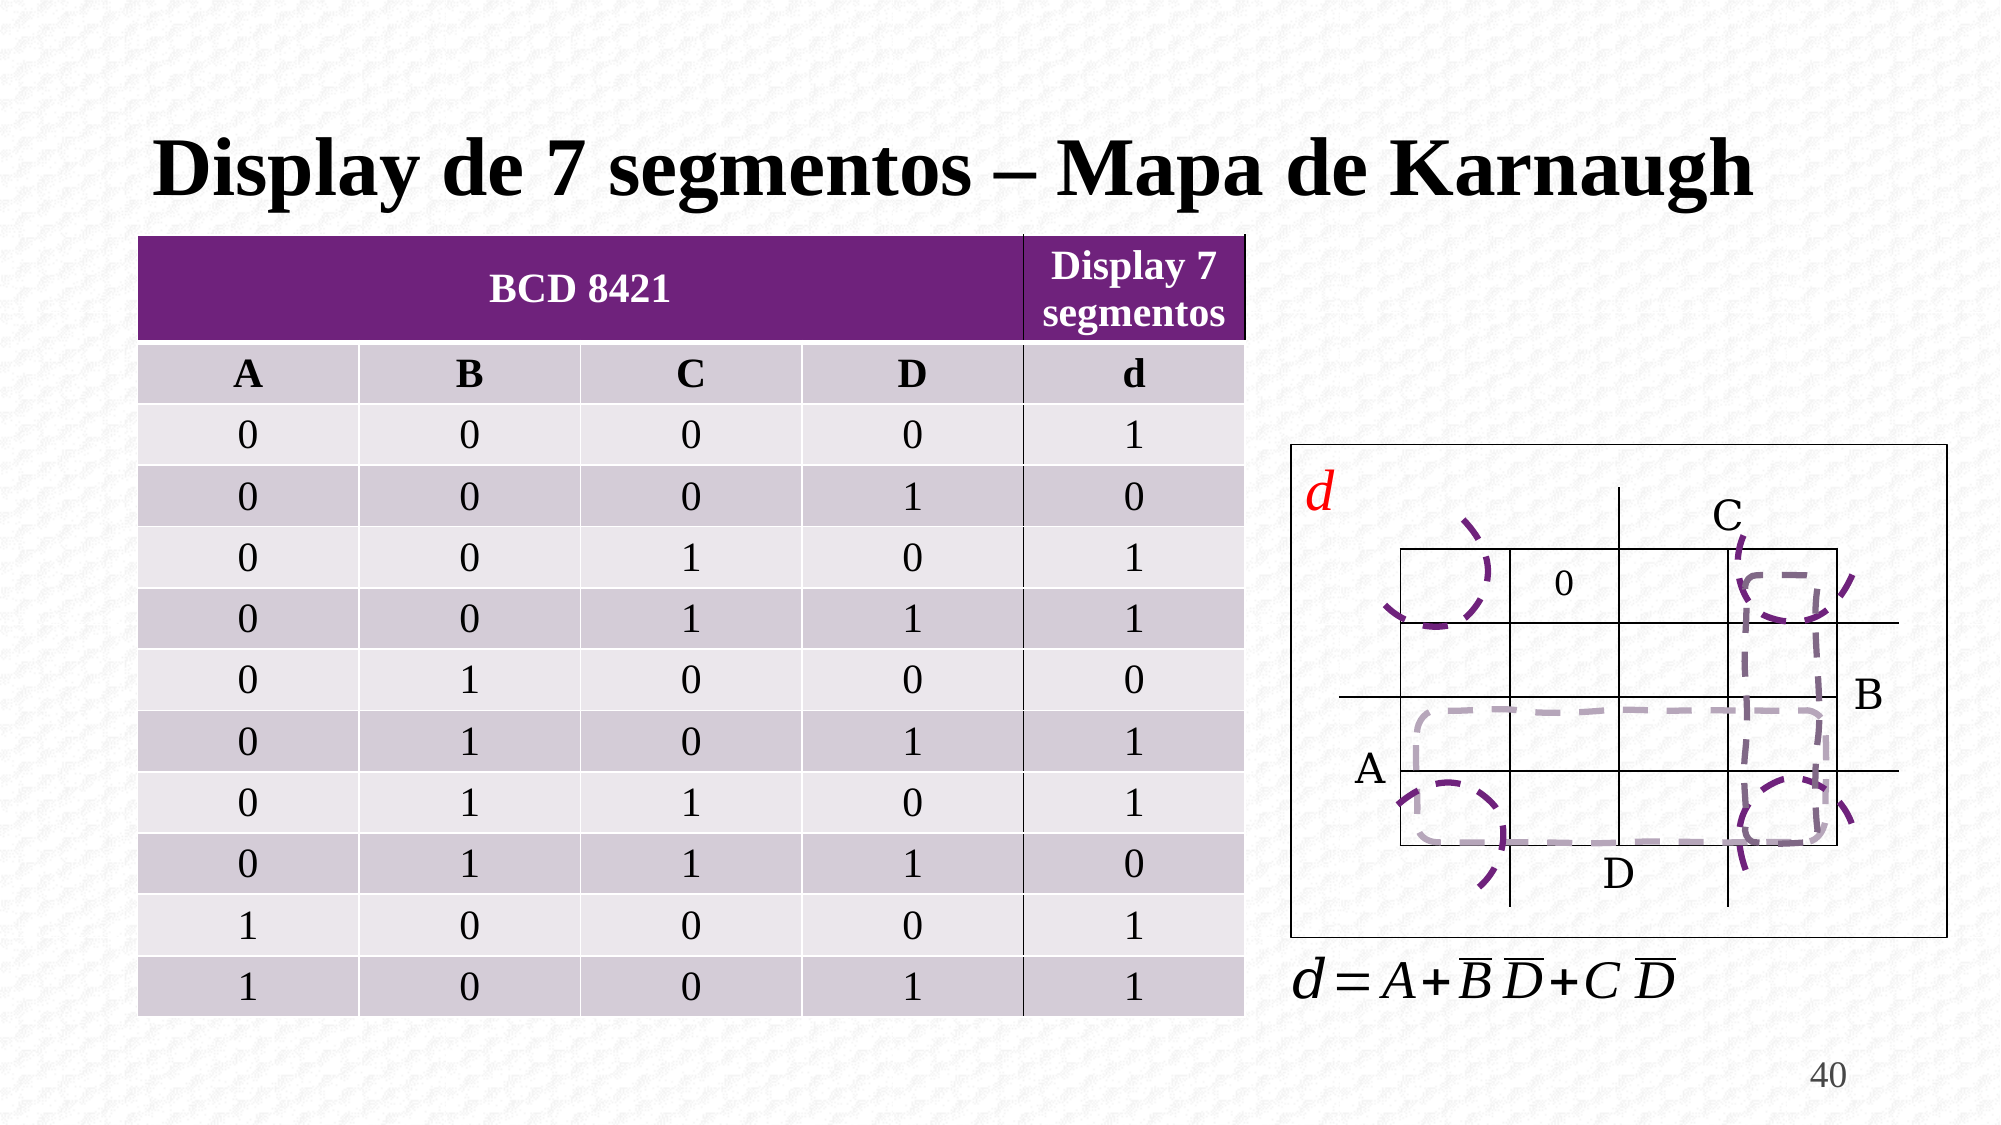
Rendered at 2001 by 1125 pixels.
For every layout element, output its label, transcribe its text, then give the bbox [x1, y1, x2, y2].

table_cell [360, 834, 580, 893]
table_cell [1024, 345, 1244, 403]
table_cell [360, 345, 580, 403]
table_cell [1024, 773, 1244, 832]
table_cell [138, 405, 358, 464]
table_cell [138, 466, 358, 526]
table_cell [581, 895, 801, 955]
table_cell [803, 834, 1023, 893]
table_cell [803, 589, 1023, 648]
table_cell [138, 895, 358, 955]
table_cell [360, 895, 580, 955]
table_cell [1024, 527, 1244, 587]
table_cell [581, 650, 801, 710]
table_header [1024, 236, 1244, 340]
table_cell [360, 466, 580, 526]
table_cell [360, 711, 580, 771]
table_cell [581, 773, 801, 832]
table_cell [360, 405, 580, 464]
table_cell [581, 527, 801, 587]
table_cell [360, 589, 580, 648]
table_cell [803, 957, 1023, 1016]
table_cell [803, 527, 1023, 587]
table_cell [138, 773, 358, 832]
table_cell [803, 895, 1023, 955]
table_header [138, 236, 1023, 340]
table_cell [581, 834, 801, 893]
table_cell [1024, 711, 1244, 771]
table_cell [1024, 650, 1244, 710]
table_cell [360, 773, 580, 832]
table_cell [1024, 957, 1244, 1016]
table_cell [138, 957, 358, 1016]
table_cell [138, 650, 358, 710]
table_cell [581, 711, 801, 771]
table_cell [803, 466, 1023, 526]
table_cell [581, 466, 801, 526]
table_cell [138, 589, 358, 648]
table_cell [1024, 466, 1244, 526]
table_cell 1 [0, 0, 2000, 1125]
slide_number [1412, 1042, 1863, 1103]
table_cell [581, 405, 801, 464]
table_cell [581, 345, 801, 403]
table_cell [138, 527, 358, 587]
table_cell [803, 711, 1023, 771]
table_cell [803, 650, 1023, 710]
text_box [1290, 444, 1948, 938]
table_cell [803, 345, 1023, 403]
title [137, 59, 1863, 278]
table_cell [360, 527, 580, 587]
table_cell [138, 345, 358, 403]
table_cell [1024, 895, 1244, 955]
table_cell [581, 957, 801, 1016]
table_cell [1024, 834, 1244, 893]
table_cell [138, 711, 358, 771]
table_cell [1024, 405, 1244, 464]
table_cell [138, 834, 358, 893]
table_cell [803, 773, 1023, 832]
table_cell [1024, 589, 1244, 648]
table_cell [581, 589, 801, 648]
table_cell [360, 650, 580, 710]
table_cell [360, 957, 580, 1016]
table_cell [803, 405, 1023, 464]
